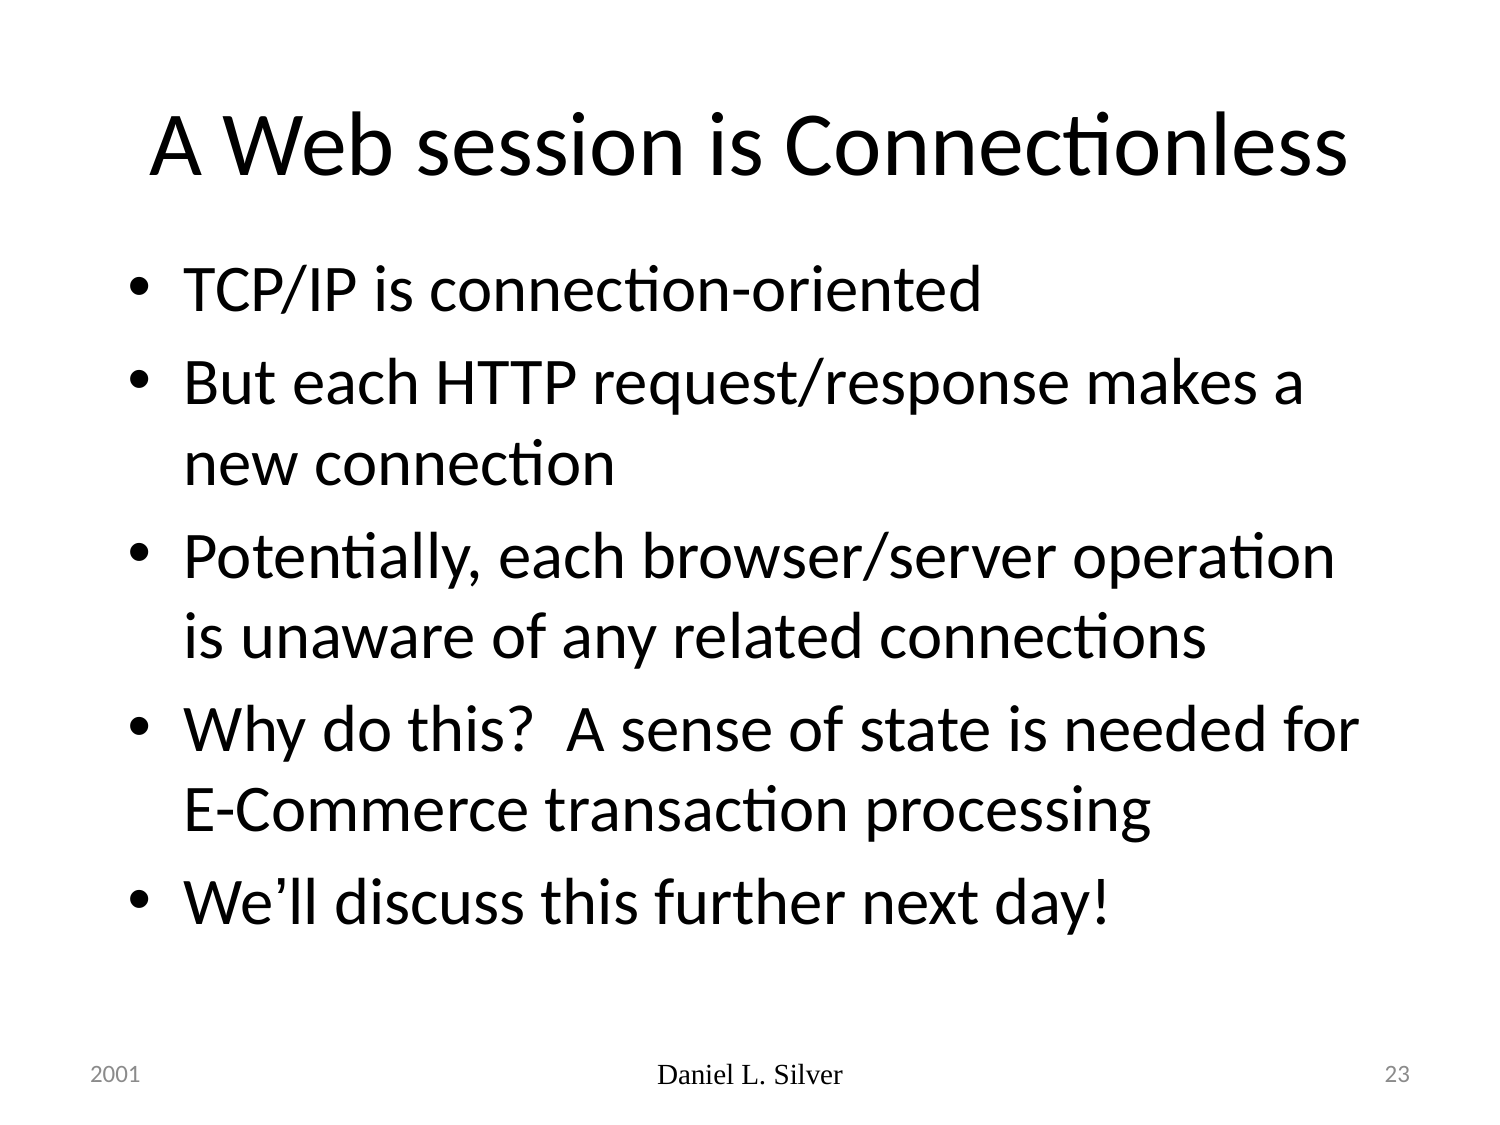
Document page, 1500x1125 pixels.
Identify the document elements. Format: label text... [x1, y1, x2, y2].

footer Daniel L. Silver [512, 1042, 988, 1103]
slide_number 23 [1074, 1042, 1425, 1103]
title A Web session is Connectionless [75, 45, 1425, 233]
list TCP/IP is connection-oriented But each HTTP request/response makes a new connection Potentially, each browser/server operation is unaware of any related connections Why do this? A sense of state is needed for E-Commerce transaction processing We’ll discuss this further next day! [112, 237, 1388, 969]
slide_number 2001 [75, 1042, 425, 1103]
